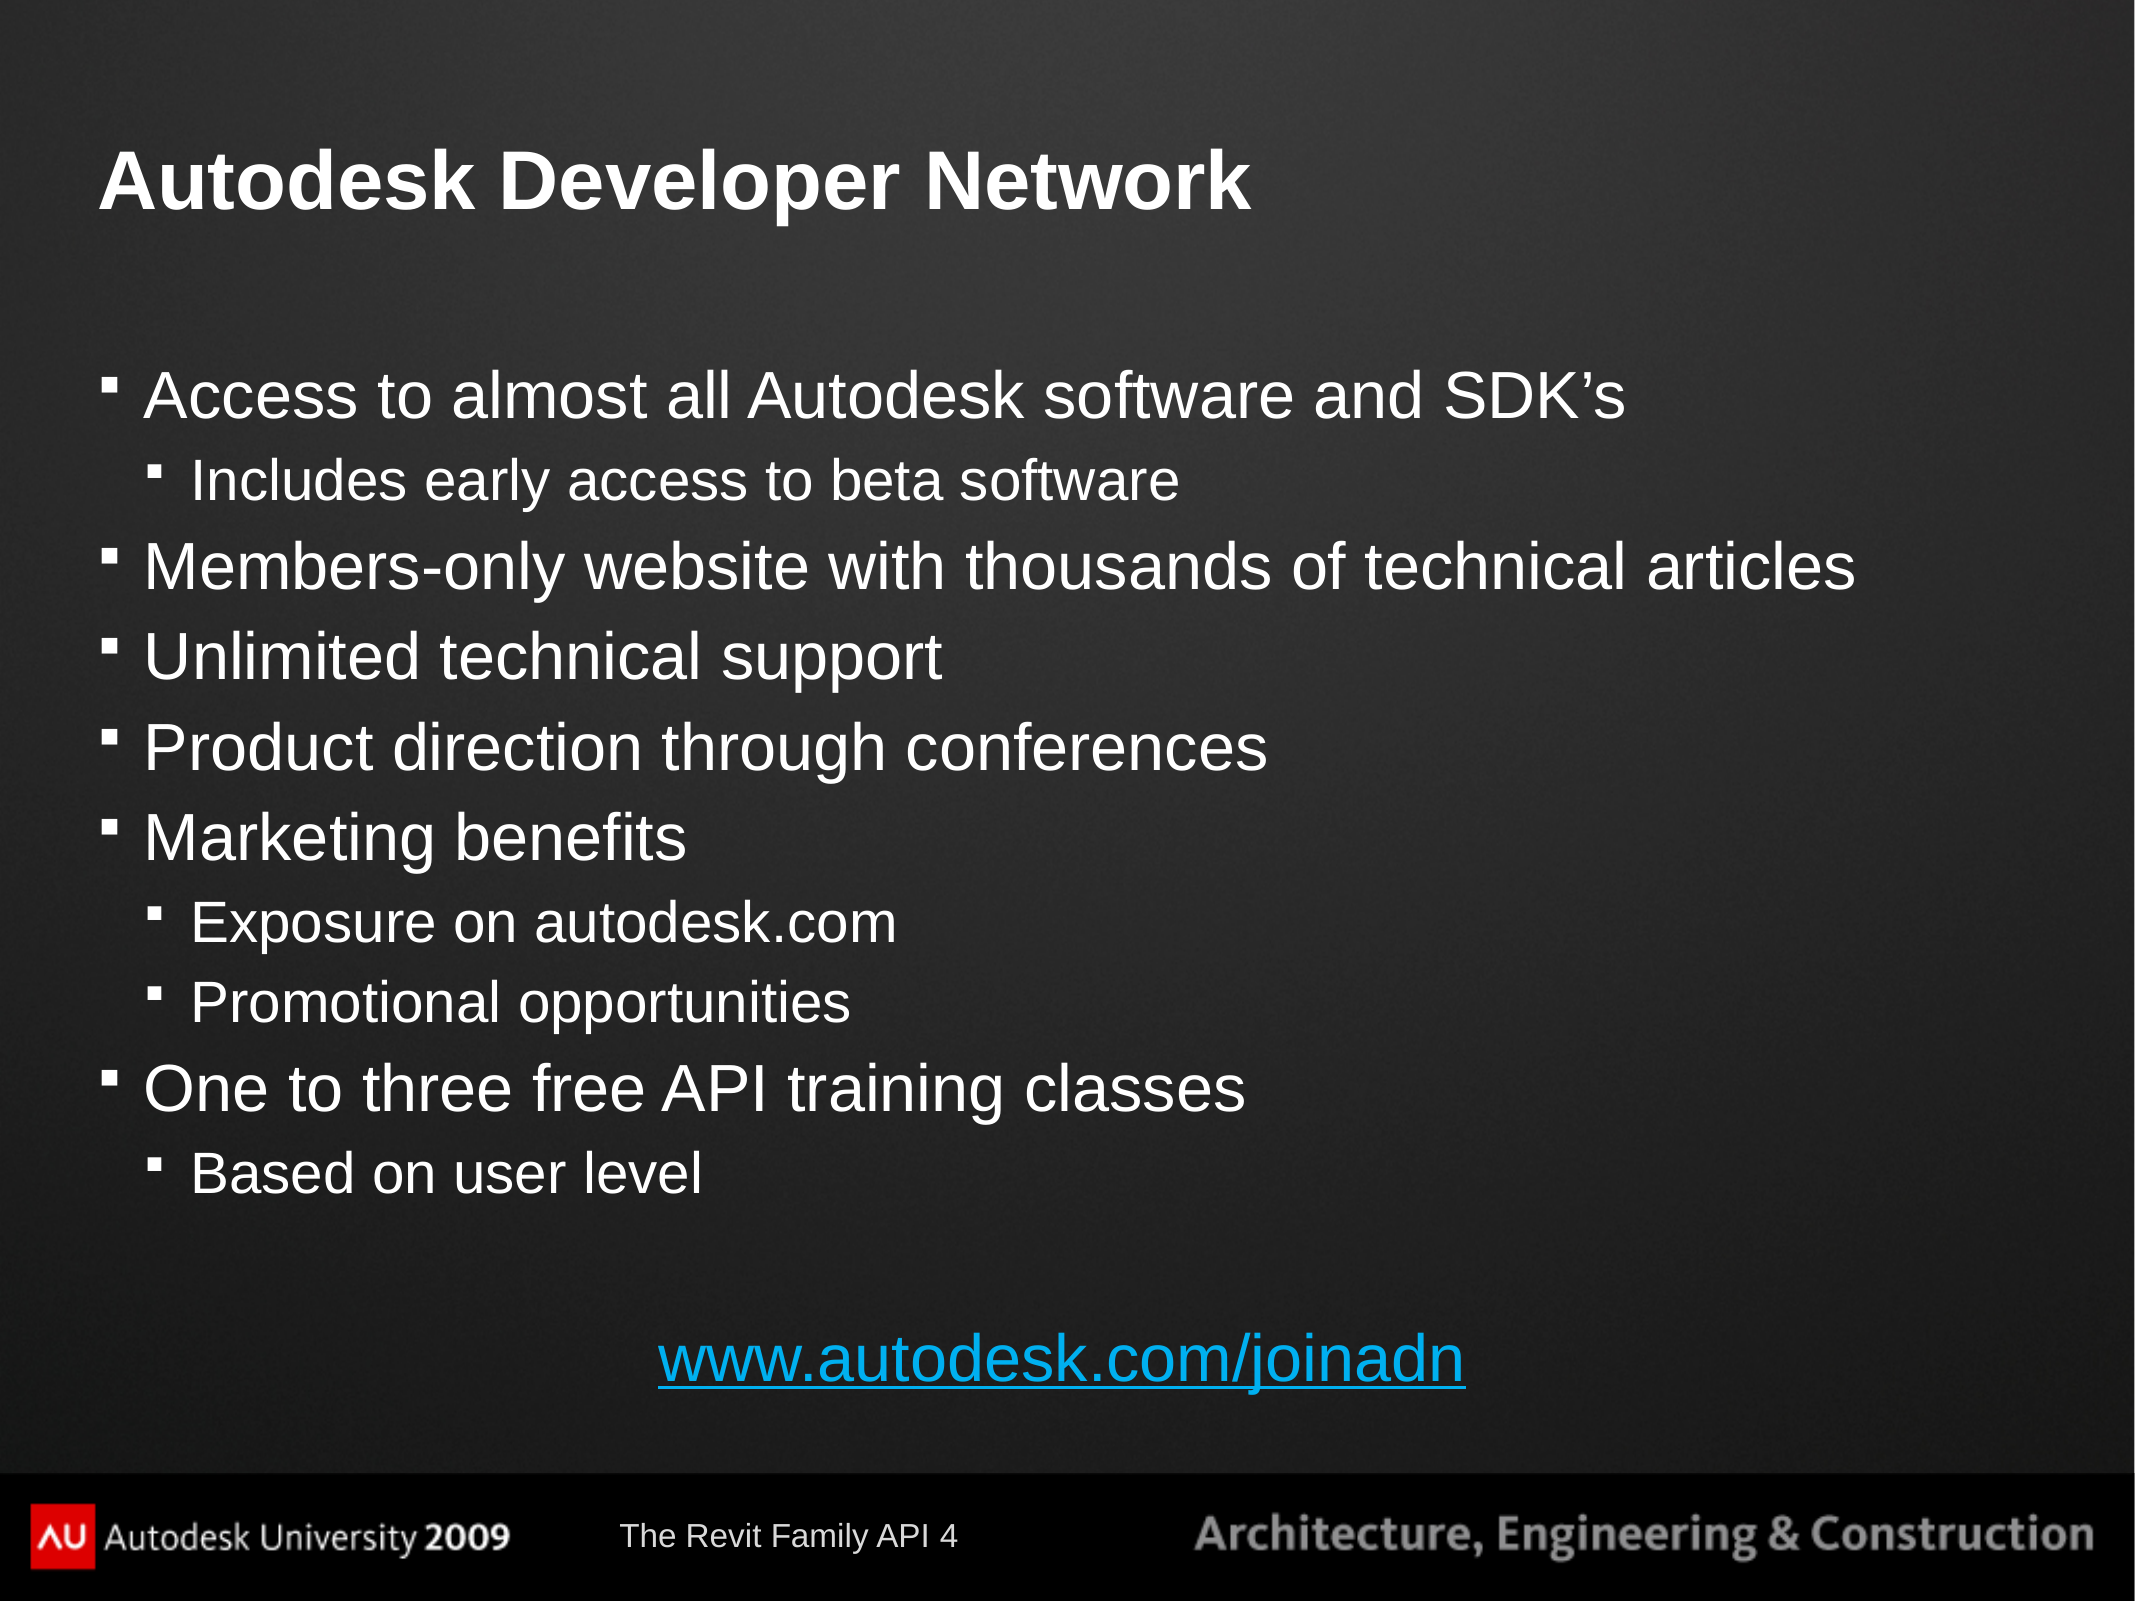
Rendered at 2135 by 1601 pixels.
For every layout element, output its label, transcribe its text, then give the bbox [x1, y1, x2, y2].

title Autodesk Developer Network [96, 59, 2028, 293]
picture [0, 0, 2135, 1601]
list Access to almost all Autodesk software and SDK’s Includes early access to beta software Members-only website with thousands of technical articles Unlimited technical support Product direction through conferences Marketing benefits Exposure on autodesk.com Promotional opportunities One to three free API training classes Based on user level www.autodesk.com/joinadn [96, 351, 2028, 1452]
